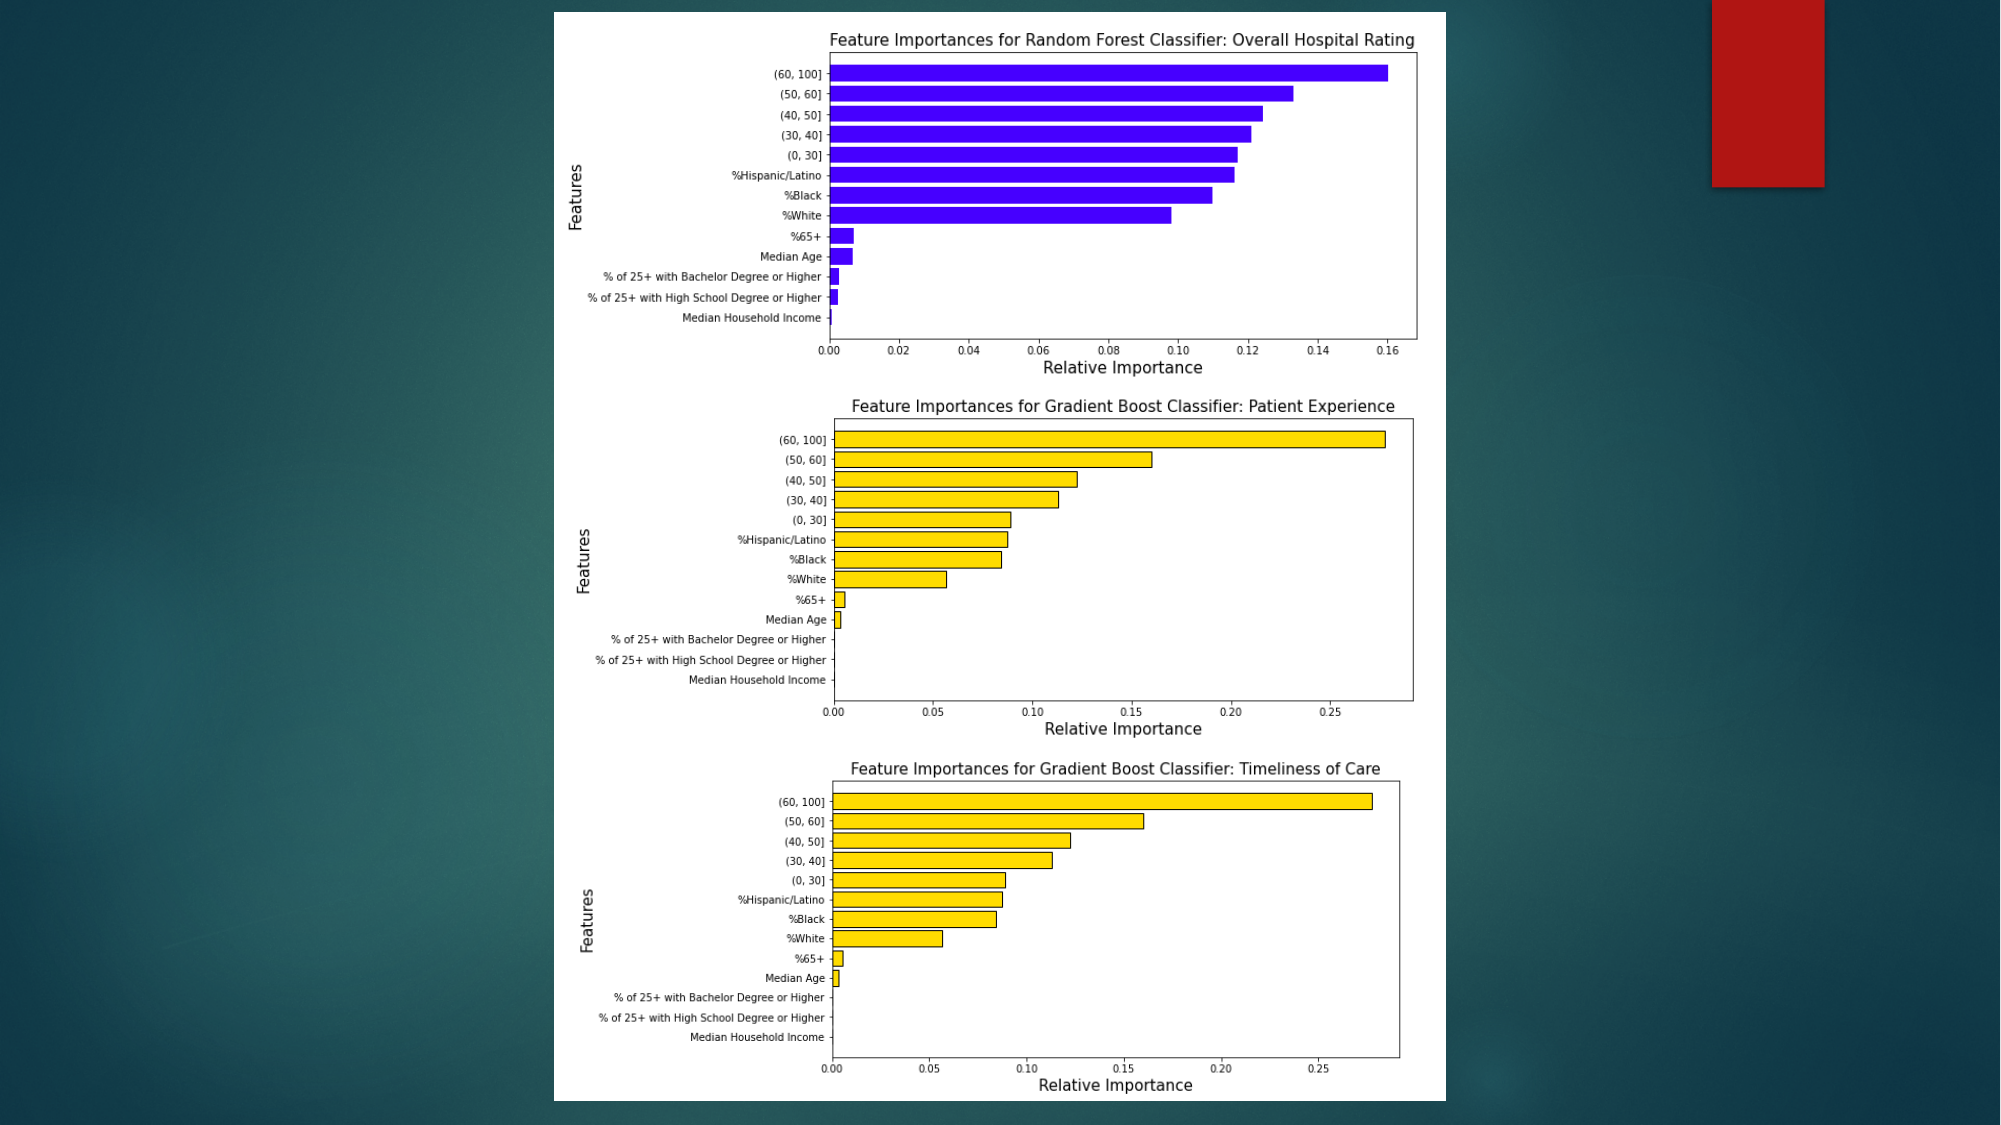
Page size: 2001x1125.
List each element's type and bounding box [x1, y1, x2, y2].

picture [0, 384, 1575, 1125]
list [553, 11, 1446, 384]
picture [1312, 0, 1576, 188]
